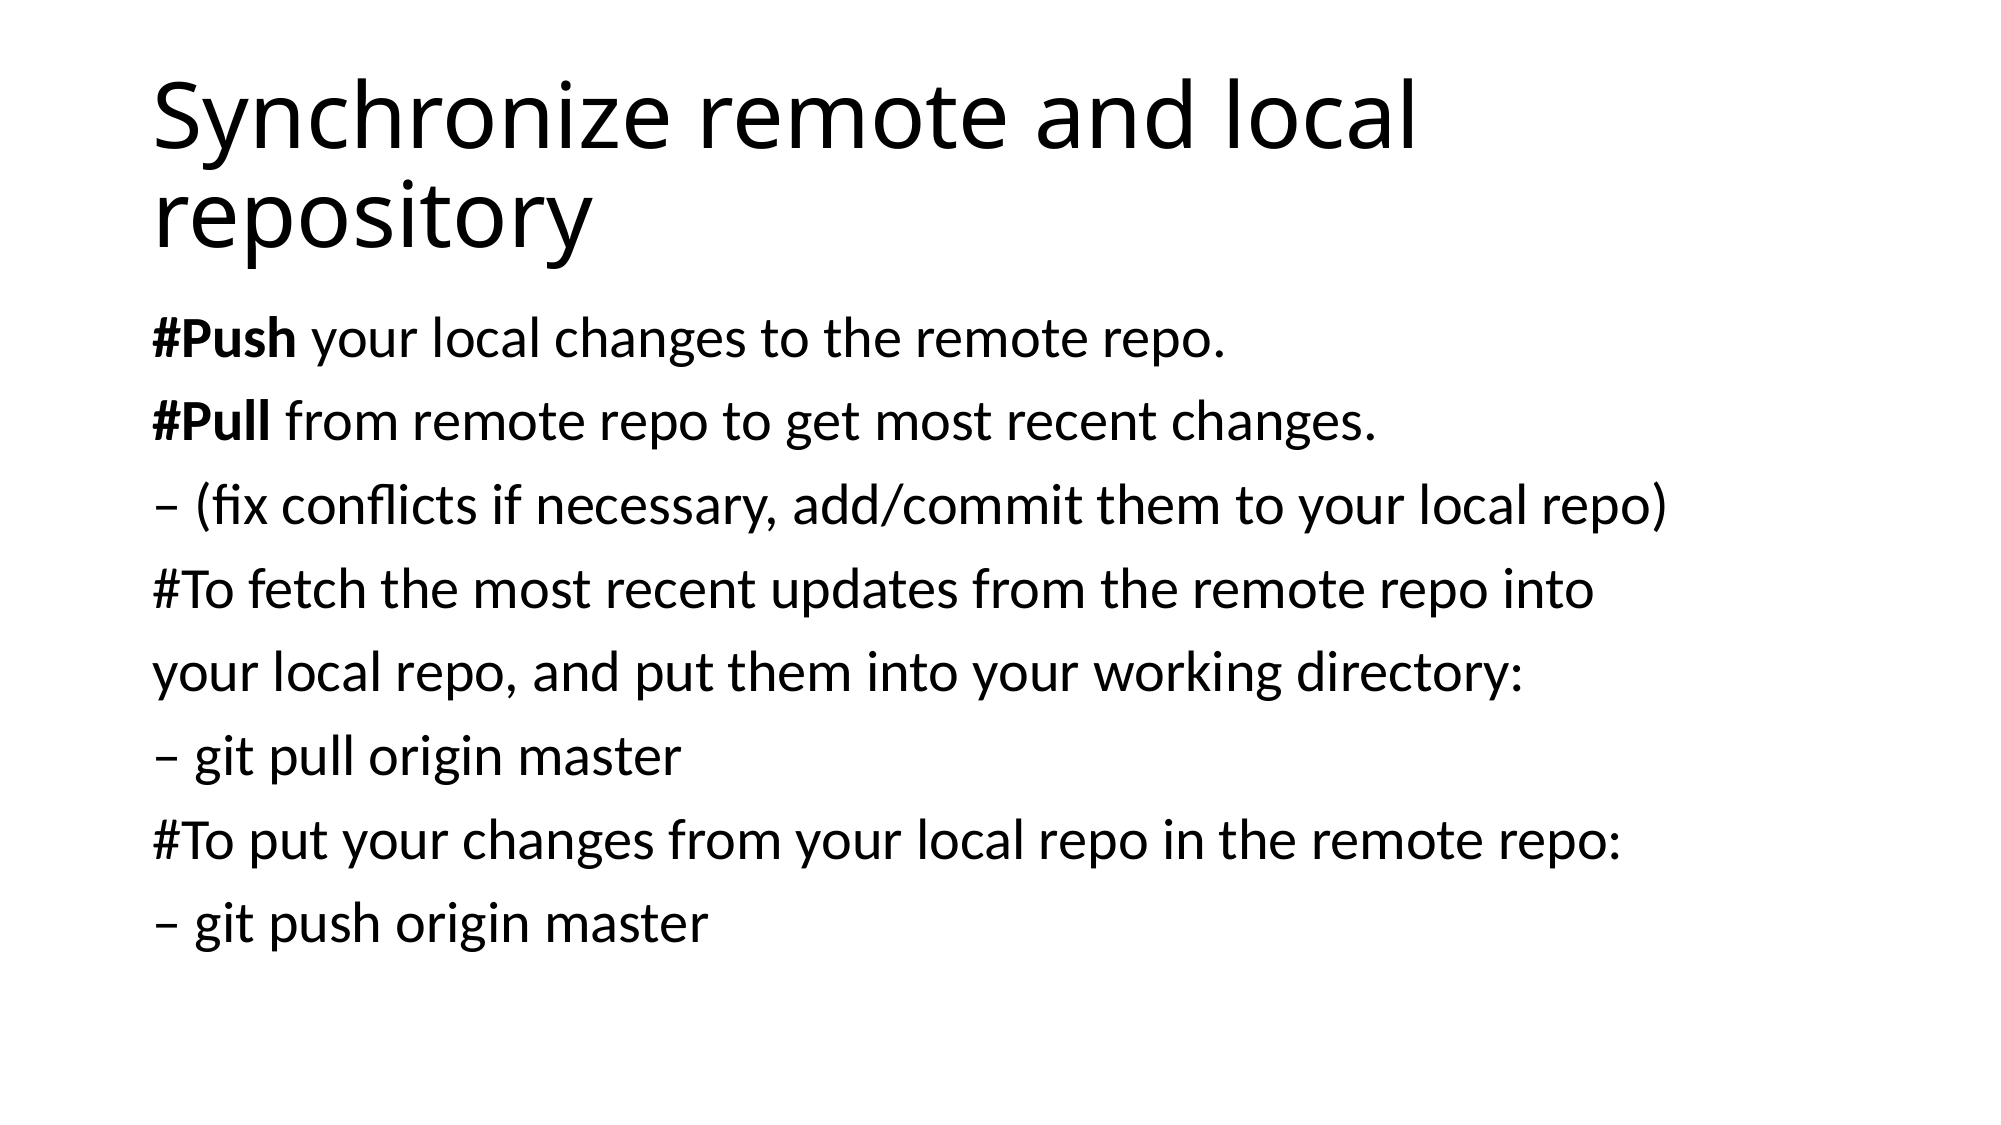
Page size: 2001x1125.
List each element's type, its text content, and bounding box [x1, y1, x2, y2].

list #Push your local changes to the remote repo. #Pull from remote repo to get most recent changes. – (fix conflicts if necessary, add/commit them to your local repo) #To fetch the most recent updates from the remote repo into your local repo, and put them into your working directory: – git pull origin master #To put your changes from your local repo in the remote repo: – git push origin master [137, 299, 1863, 1014]
title Synchronize remote and local repository [137, 59, 1863, 278]
